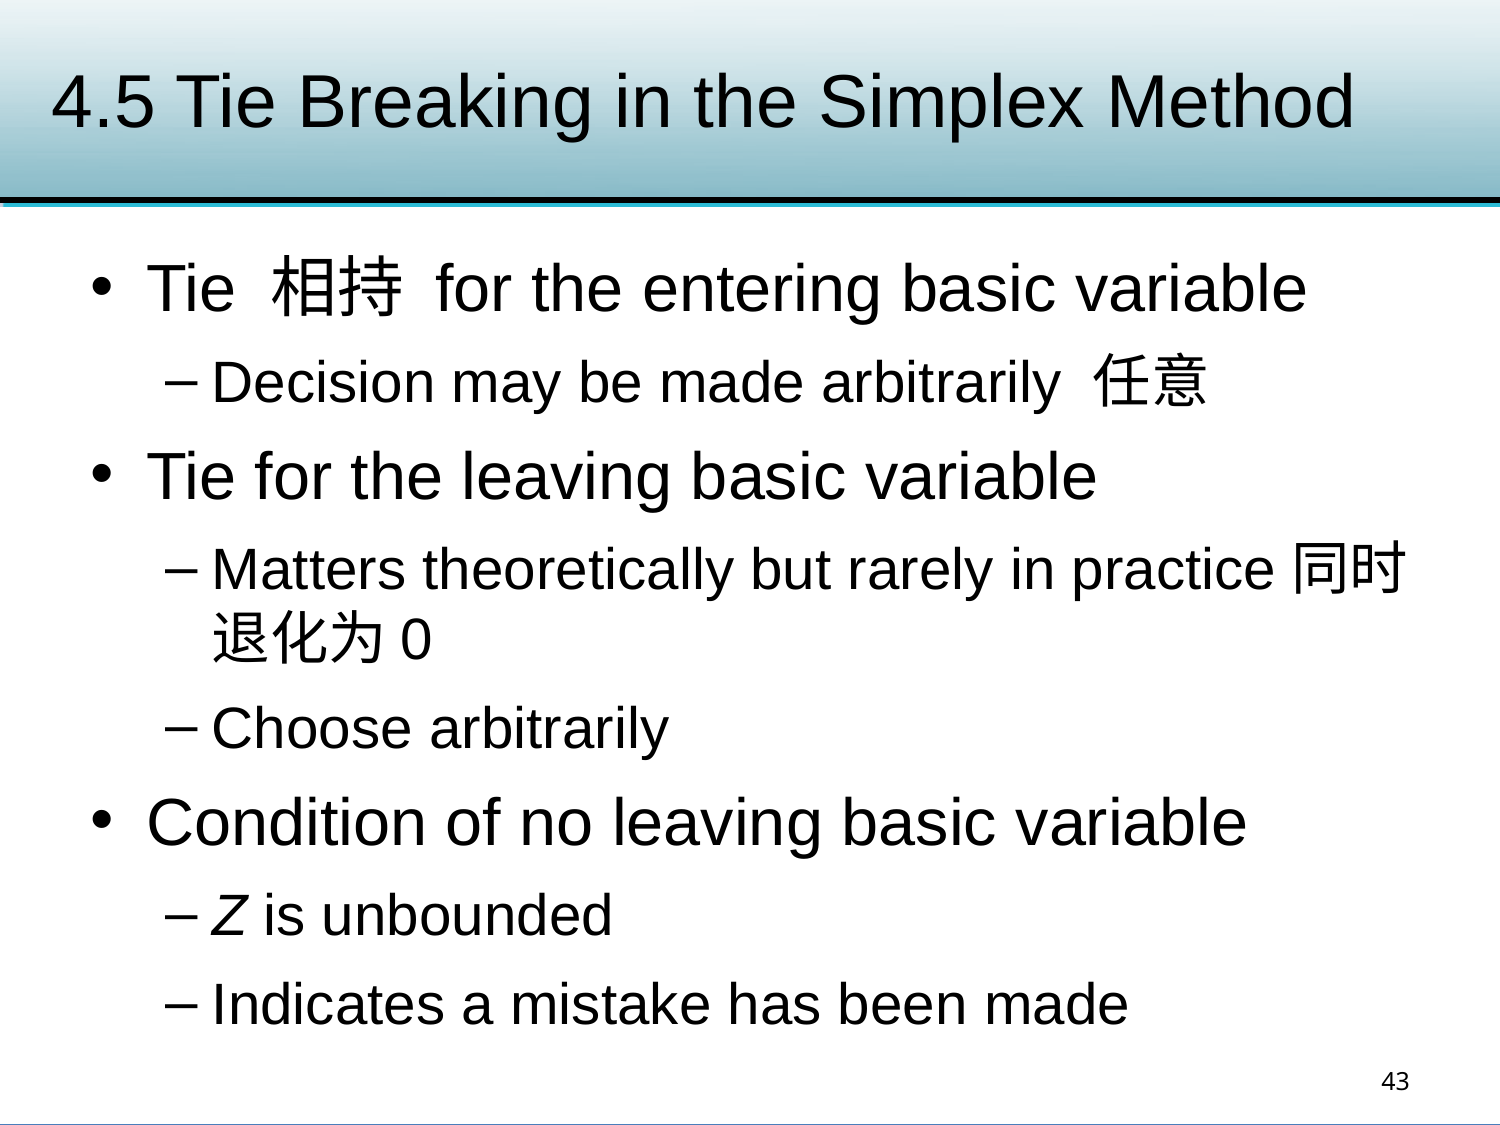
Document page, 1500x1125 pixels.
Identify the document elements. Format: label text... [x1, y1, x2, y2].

list Tie 相持 for the entering basic variable Decision may be made arbitrarily 任意 Tie for the leaving basic variable Matters theoretically but rarely in practice同时退化为0 Choose arbitrarily Condition of no leaving basic variable Z is unbounded Indicates a mistake has been made [69, 231, 1431, 1081]
slide_number 43 [1074, 1052, 1425, 1113]
picture [0, 203, 1500, 207]
title 4.5 Tie Breaking in the Simplex Method [0, 0, 1500, 199]
